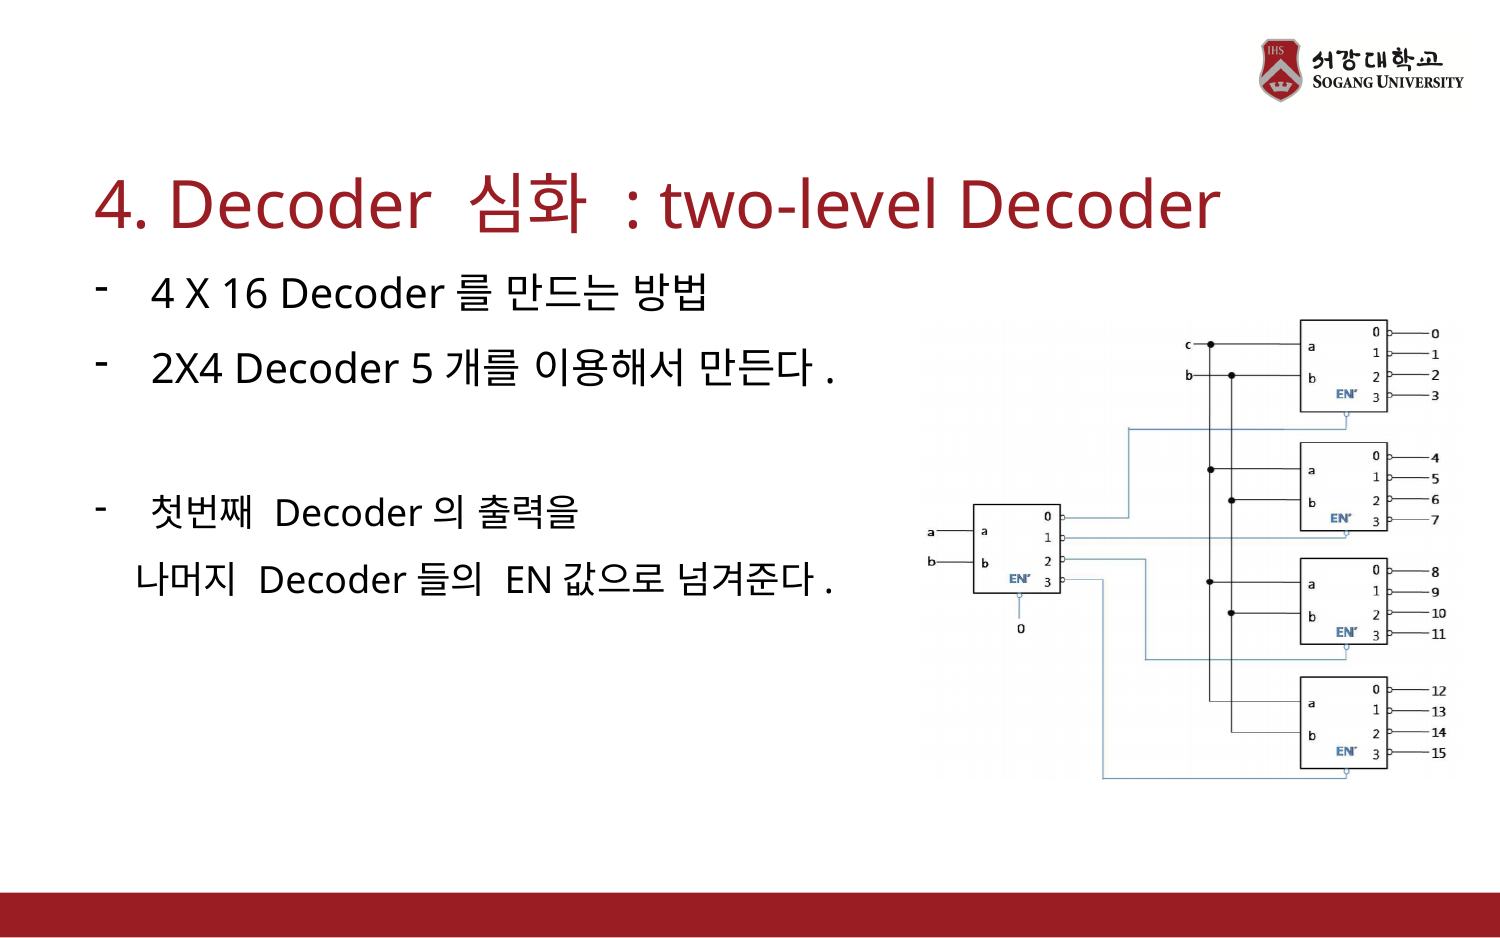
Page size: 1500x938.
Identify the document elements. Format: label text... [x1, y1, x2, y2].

text_box [0, 892, 1500, 938]
picture [912, 306, 1471, 793]
text_box 4. Decoder 심화 : two-level Decoder 4 X 16 Decoder를 만드는 방법 2X4 Decoder 5개를 이용해서 만든다. 첫번째 Decoder의 출력을 나머지 Decoder들의 EN값으로 넘겨준다. [79, 114, 1238, 684]
picture [1254, 33, 1471, 106]
